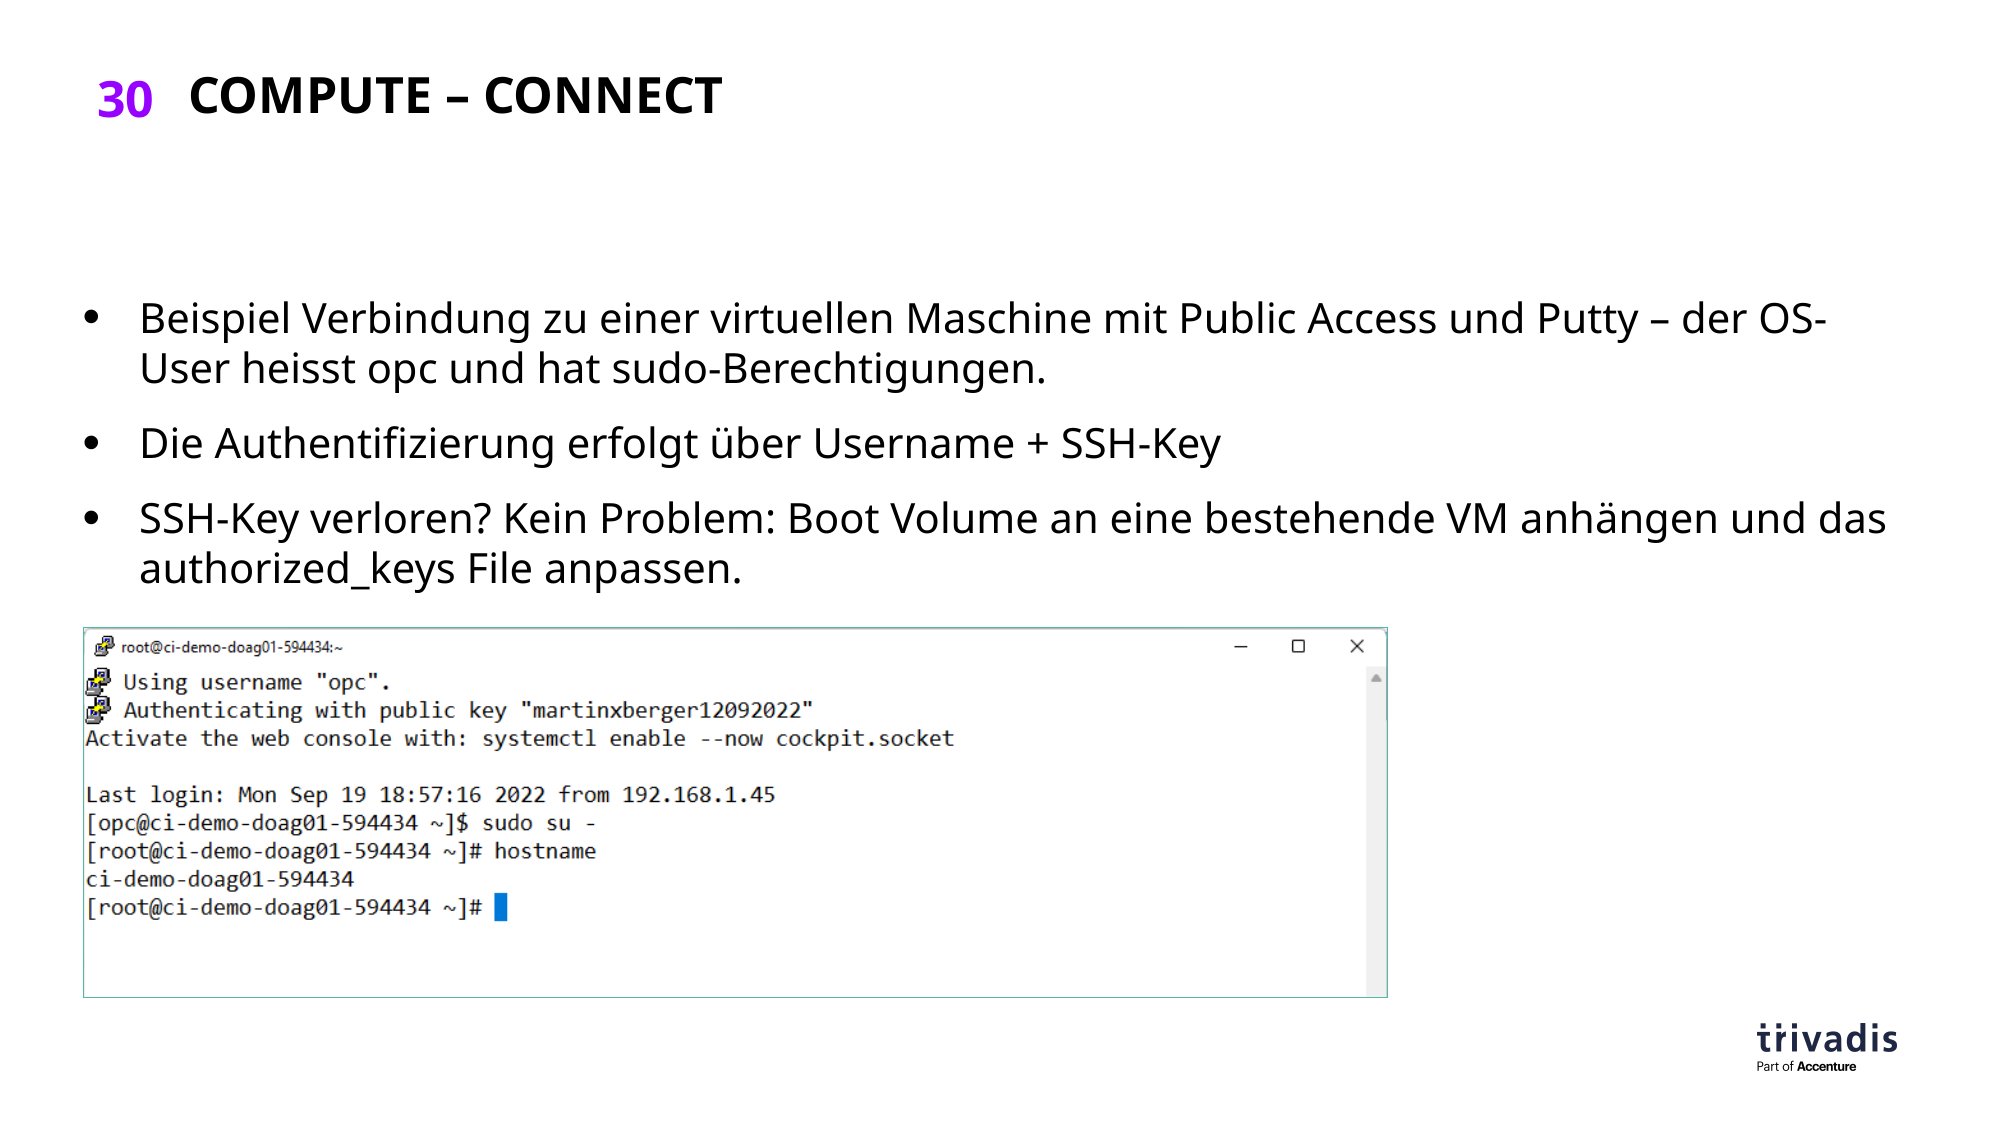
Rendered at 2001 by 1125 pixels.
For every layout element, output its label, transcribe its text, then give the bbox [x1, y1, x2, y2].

list Beispiel Verbindung zu einer virtuellen Maschine mit Public Access und Putty – der OS-User heisst opc und hat sudo-Berechtigungen. Die Authentifizierung erfolgt über Username + SSH-Key SSH-Key verloren? Kein Problem: Boot Volume an eine bestehende VM anhängen und das authorized_keys File anpassen. [65, 284, 1933, 1062]
picture [82, 627, 1388, 999]
picture [1757, 1062, 1897, 1071]
title Compute – Connect [170, 63, 1933, 136]
